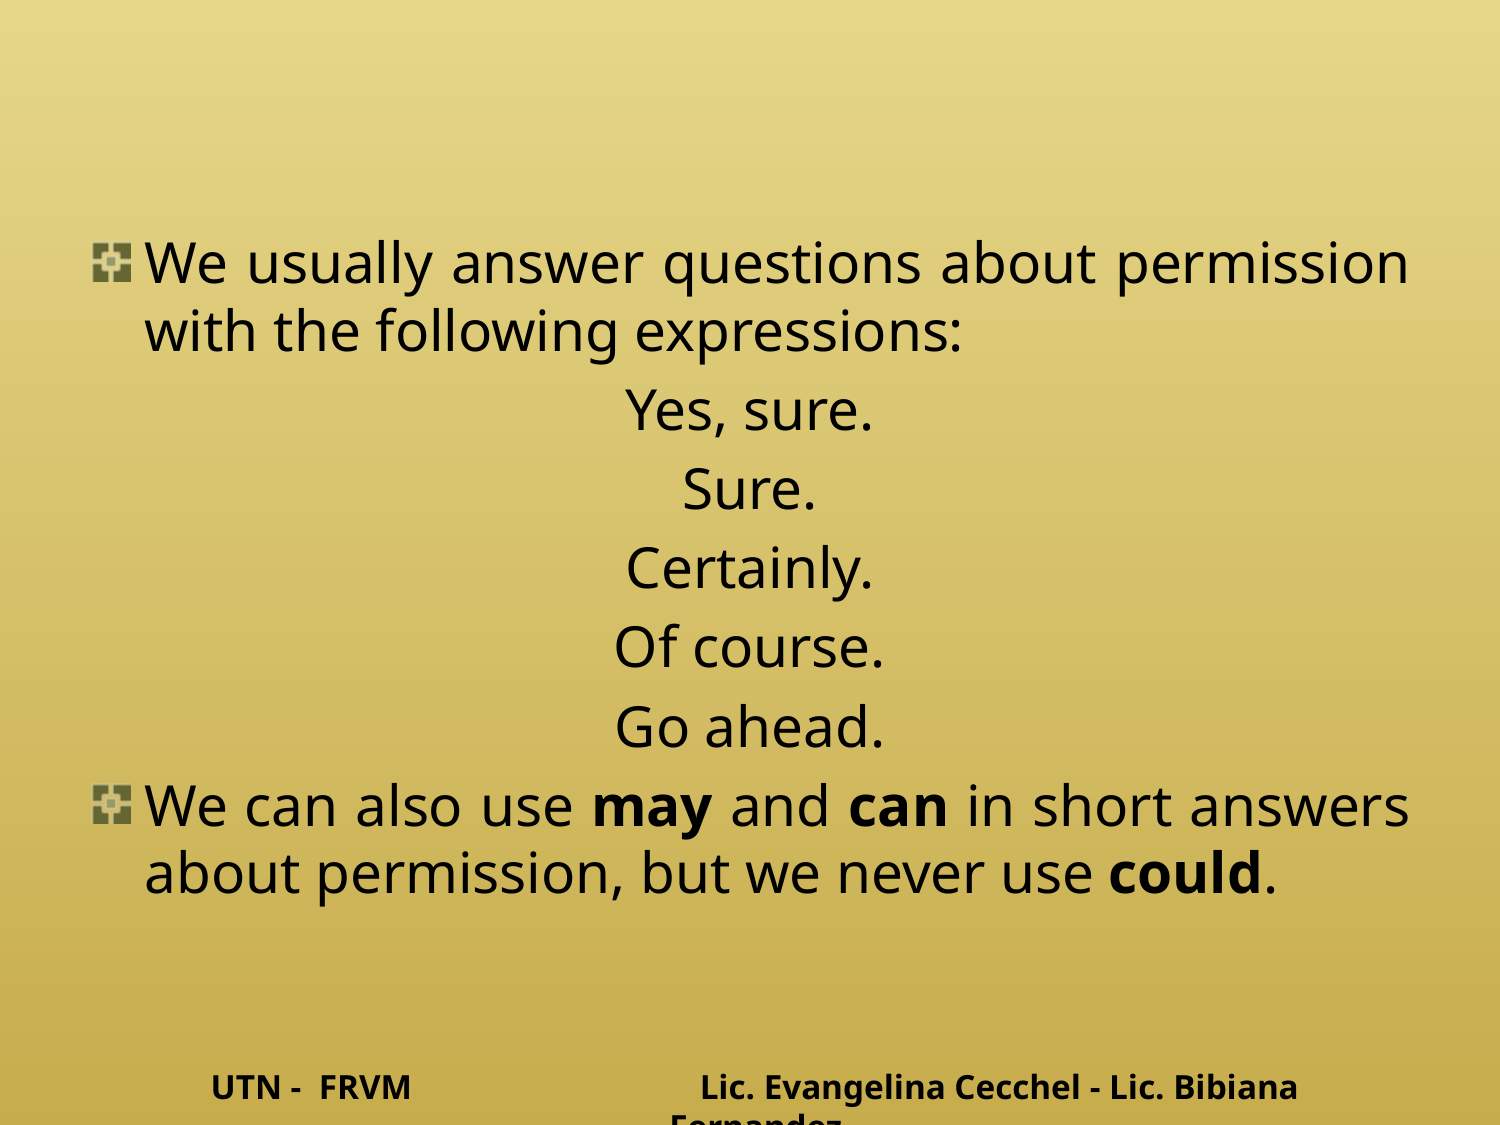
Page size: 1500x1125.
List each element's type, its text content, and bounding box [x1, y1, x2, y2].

picture [90, 240, 131, 282]
footer UTN - FRVM Lic. Evangelina Cecchel - Lic. Bibiana Fernandez [183, 1070, 1329, 1125]
list We usually answer questions about permission with the following expressions: Yes, sure. Sure. Certainly. Of course. Go ahead. We can also use may and can in short answers about permission, but we never use could. [75, 219, 1425, 963]
picture [90, 782, 131, 824]
